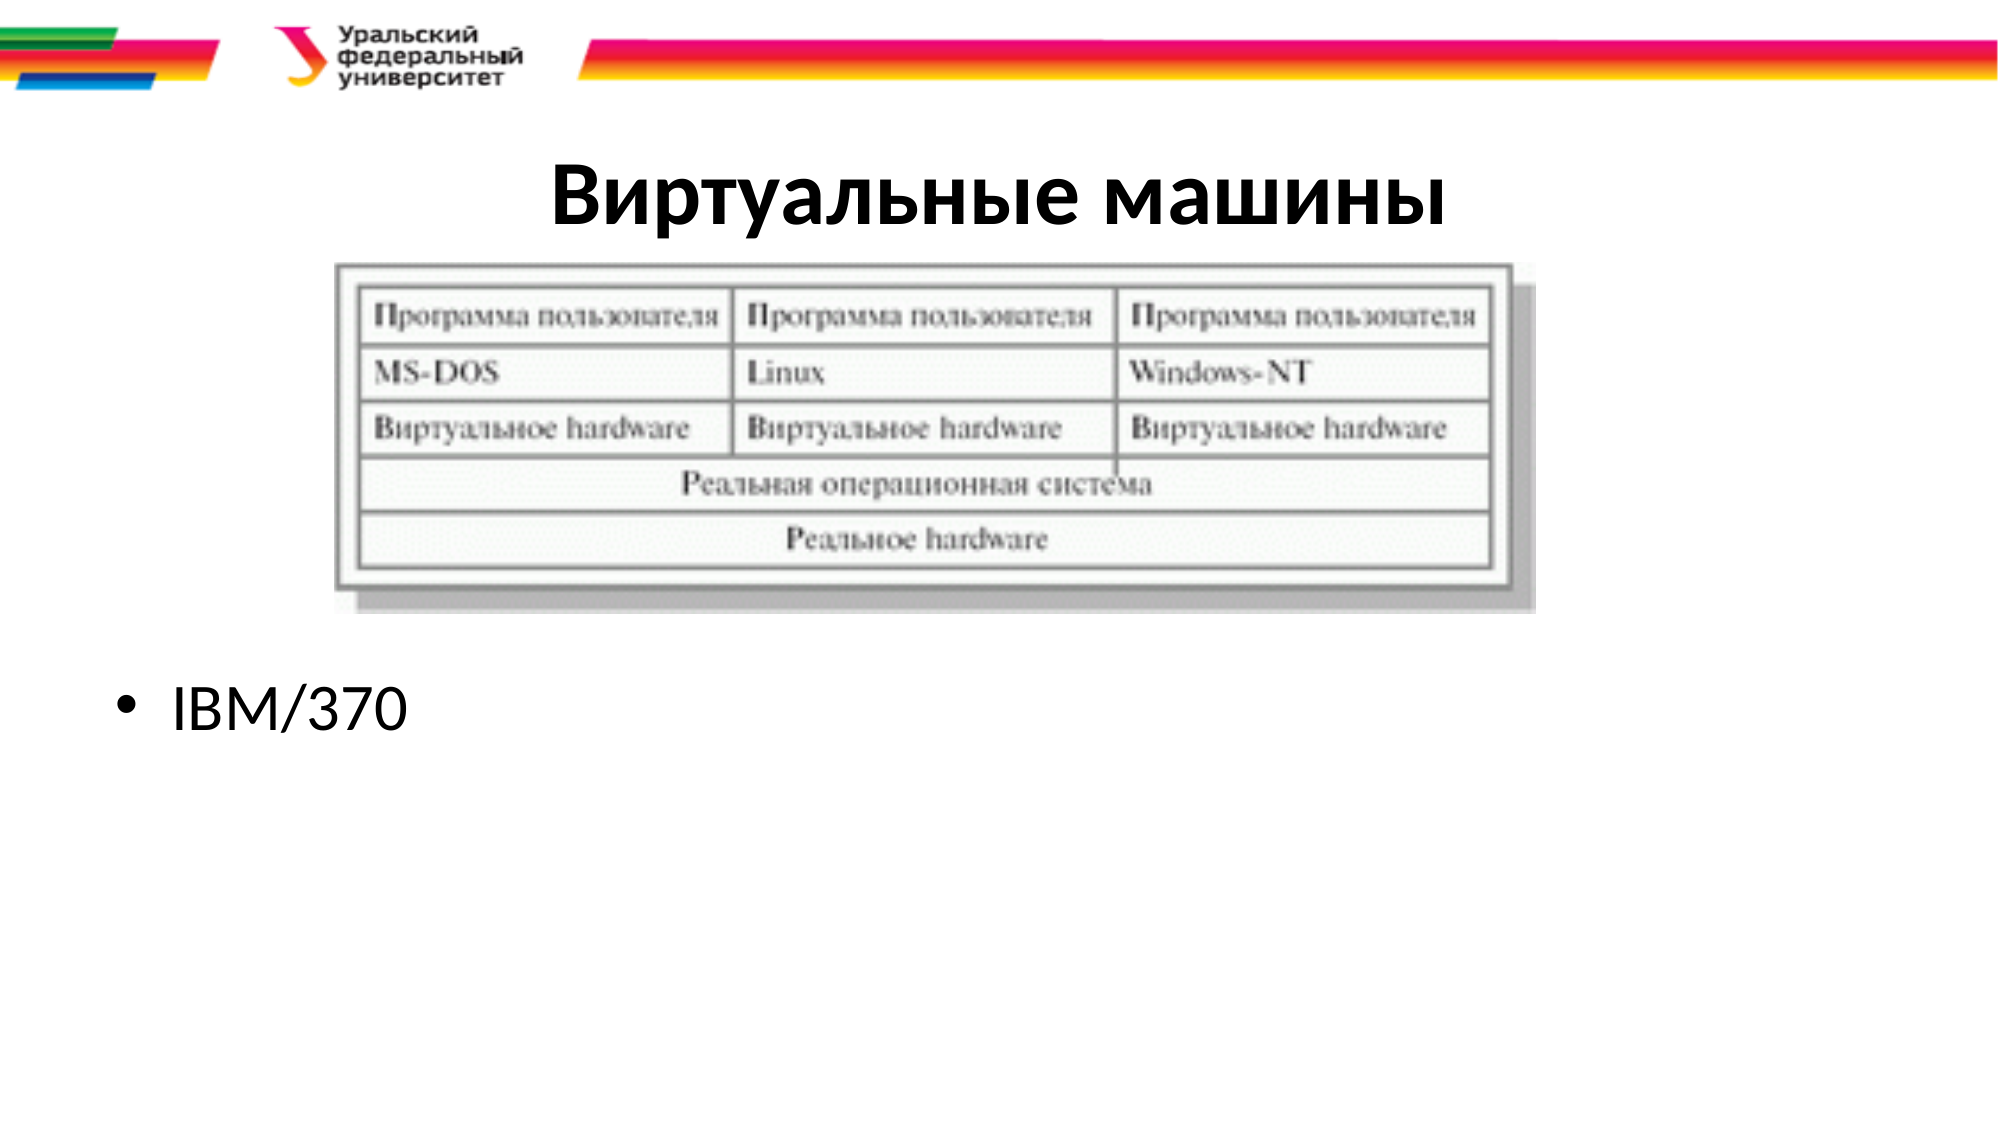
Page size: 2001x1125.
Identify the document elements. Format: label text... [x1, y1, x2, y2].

list IBM/370 [99, 656, 1900, 1032]
picture [334, 262, 1536, 615]
picture [0, 0, 2000, 105]
title Виртуальные машины [99, 93, 1900, 282]
